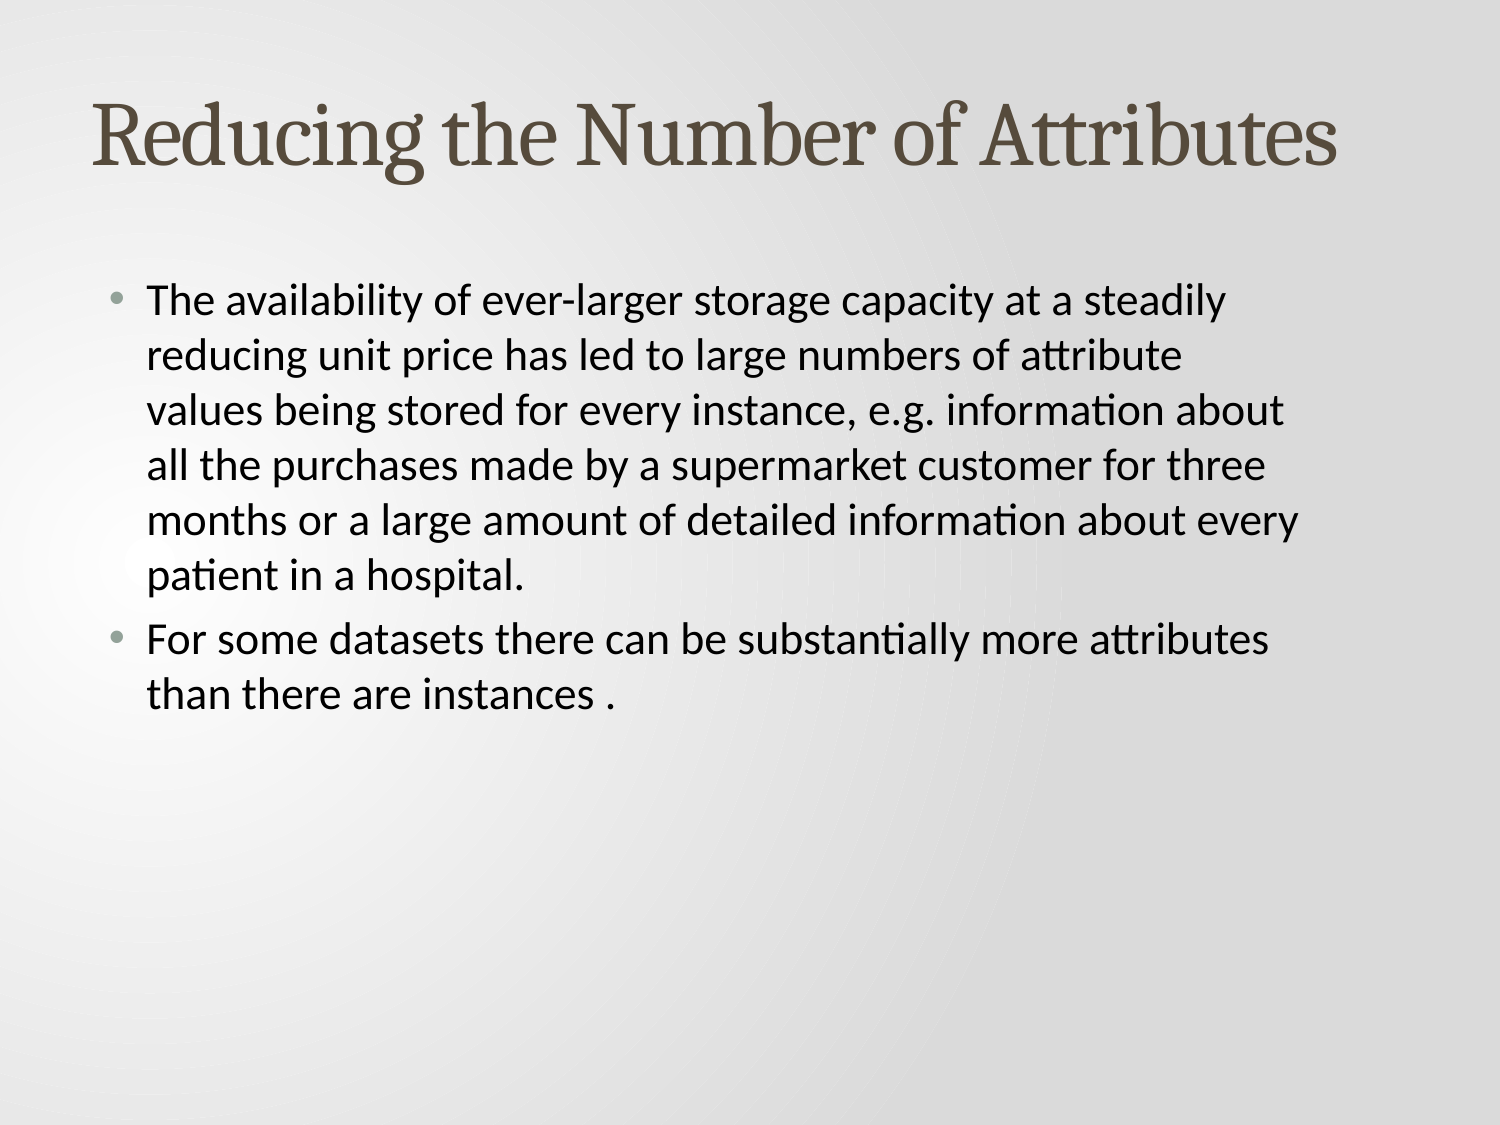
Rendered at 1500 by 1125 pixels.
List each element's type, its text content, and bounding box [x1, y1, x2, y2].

list The availability of ever-larger storage capacity at a steadily reducing unit price has led to large numbers of attribute values being stored for every instance, e.g. information about all the purchases made by a supermarket customer for three months or a large amount of detailed information about every patient in a hospital. For some datasets there can be substantially more attributes than there are instances . [75, 262, 1325, 1050]
title Reducing the Number of Attributes [75, 45, 1463, 213]
